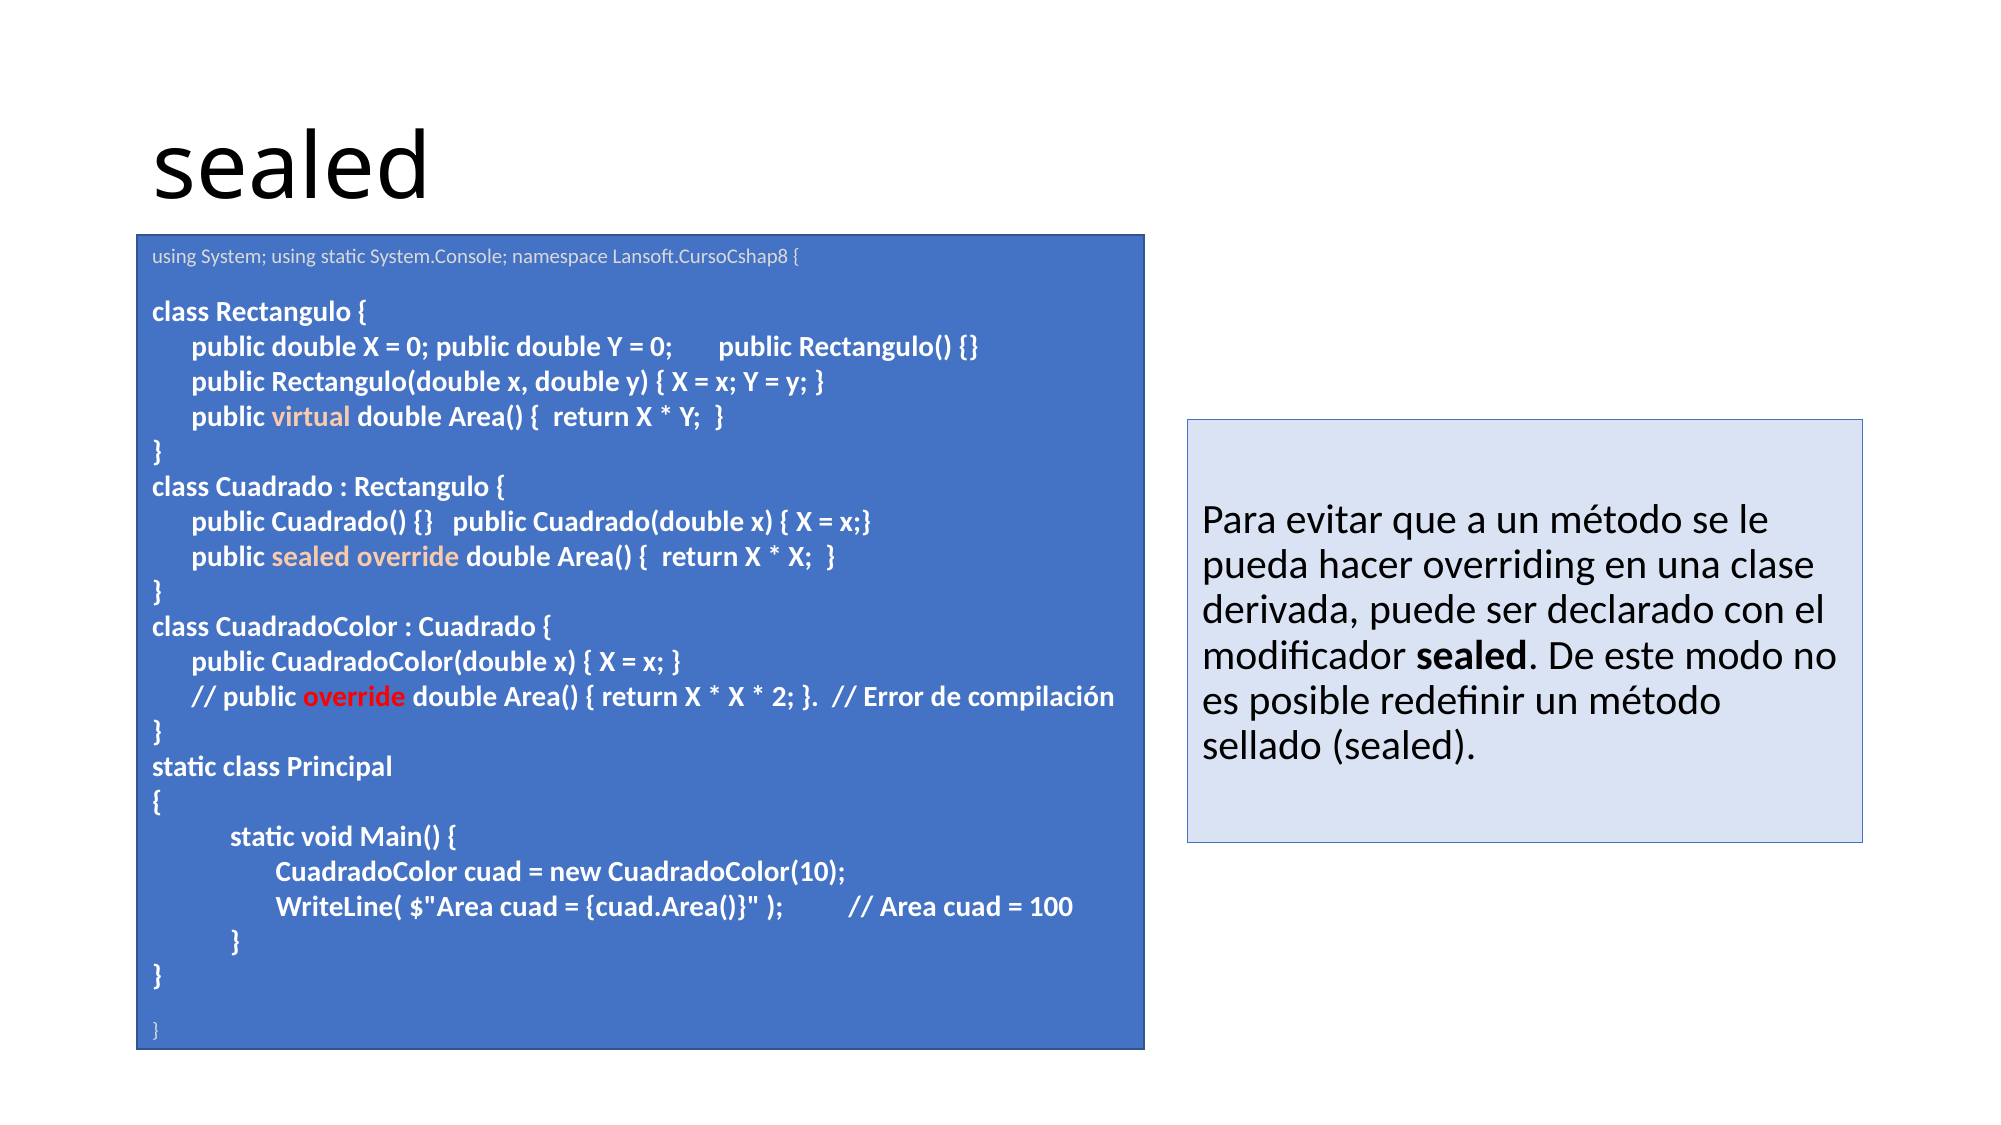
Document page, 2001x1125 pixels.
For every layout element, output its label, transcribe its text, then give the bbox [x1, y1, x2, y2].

list Para evitar que a un método se le pueda hacer overriding en una clase derivada, puede ser declarado con el modificador sealed. De este modo no es posible redefinir un método sellado (sealed). [1187, 419, 1863, 843]
title sealed [137, 59, 1863, 278]
text_box using System; using static System.Console; namespace Lansoft.CursoCshap8 { class Rectangulo { public double X = 0; public double Y = 0; public Rectangulo() {} public Rectangulo(double x, double y) { X = x; Y = y; } public virtual double Area() { return X * Y; } } class Cuadrado : Rectangulo { public Cuadrado() {} public Cuadrado(double x) { X = x;} public sealed override double Area() { return X * X; } } class CuadradoColor : Cuadrado { public CuadradoColor(double x) { X = x; } // public override double Area() { return X * X * 2; }. // Error de compilación } static class Principal { static void Main() { CuadradoColor cuad = new CuadradoColor(10); WriteLine( $"Area cuad = {cuad.Area()}" ); // Area cuad = 100 } } } [136, 234, 1145, 1050]
